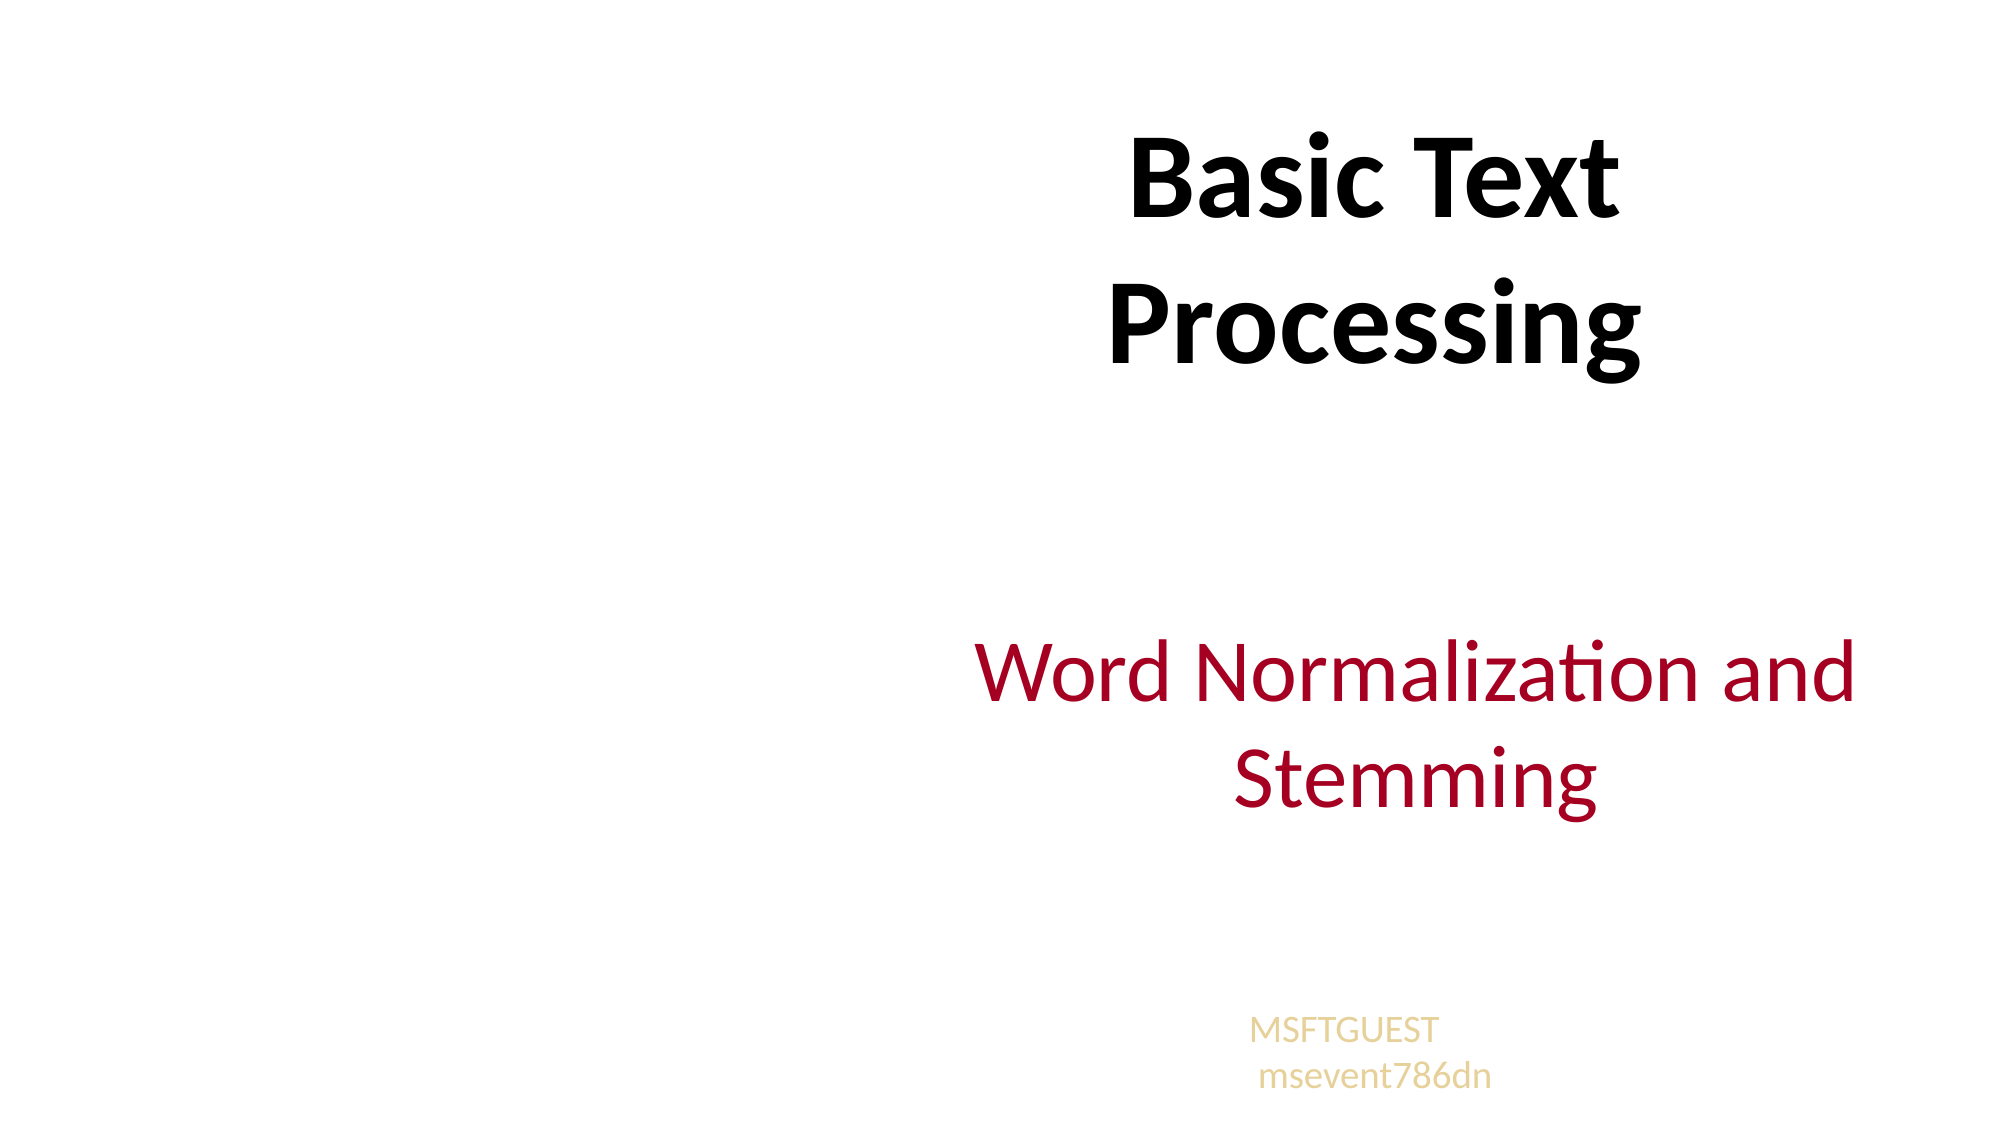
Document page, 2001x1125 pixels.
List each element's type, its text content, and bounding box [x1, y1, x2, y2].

subtitle Word Normalization and Stemming [950, 500, 1884, 875]
title Basic Text Processing [849, 111, 1900, 396]
footer MSFTGUEST msevent786dn [1166, 1028, 1584, 1105]
